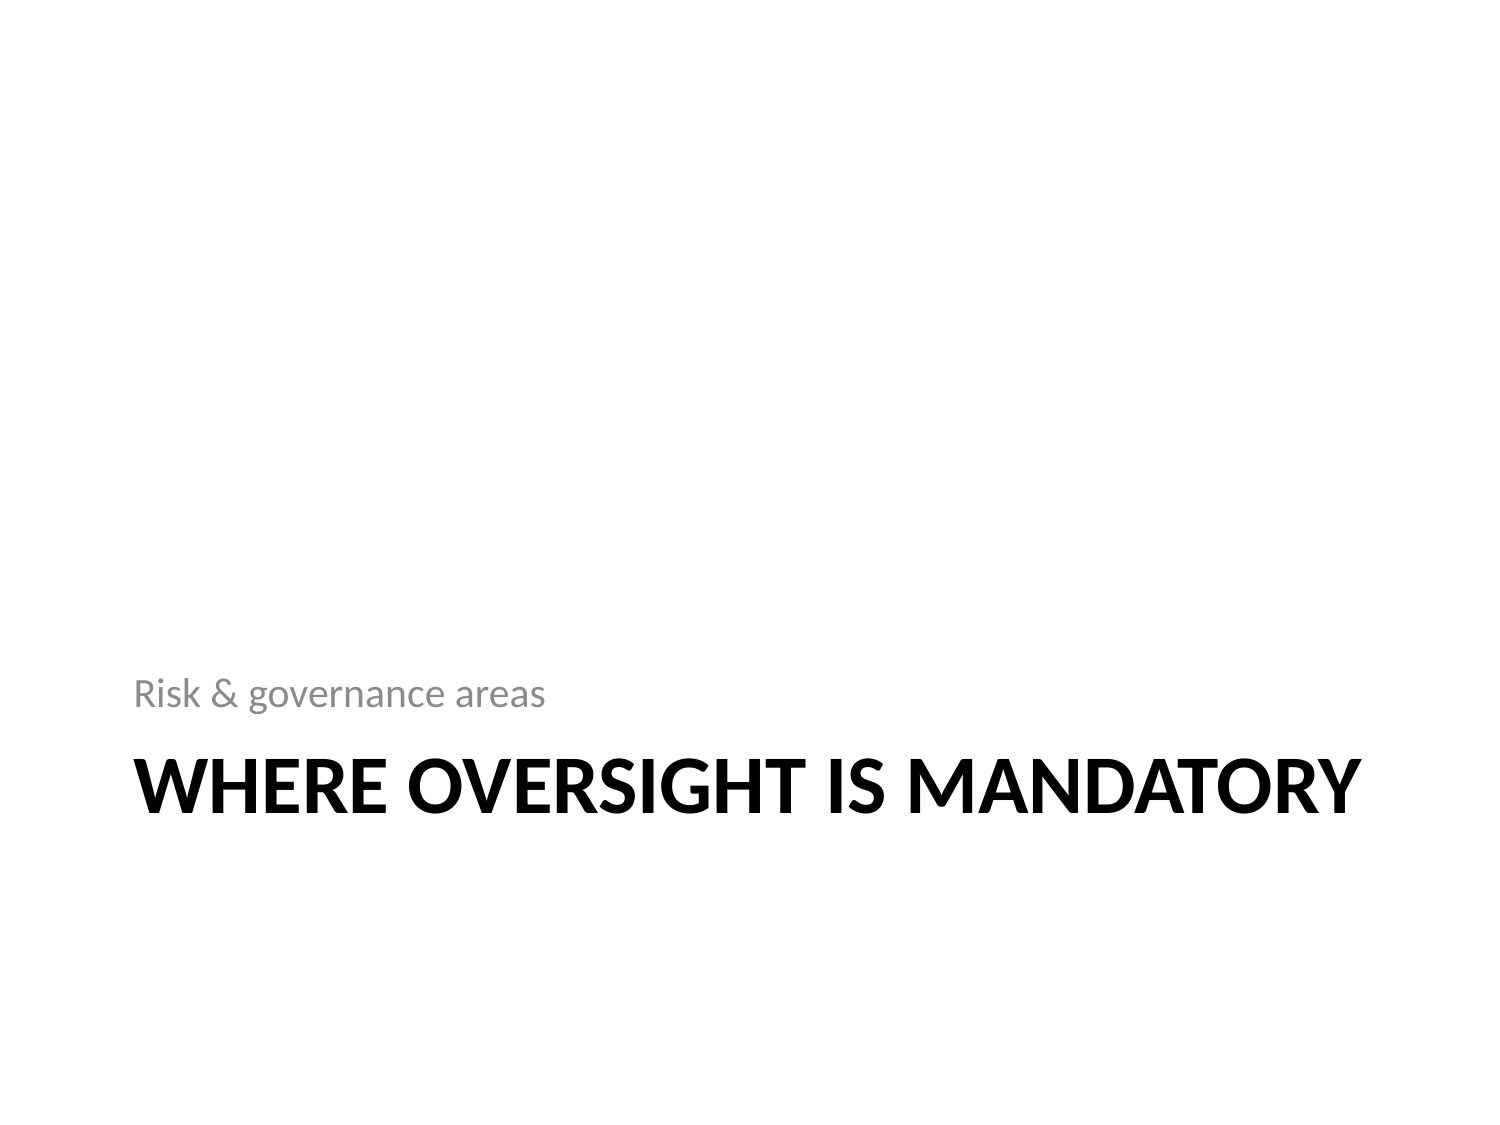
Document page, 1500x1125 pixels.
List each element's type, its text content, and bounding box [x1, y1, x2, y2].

title Where Oversight is Mandatory [118, 723, 1394, 947]
list Risk & governance areas [118, 476, 1394, 723]
